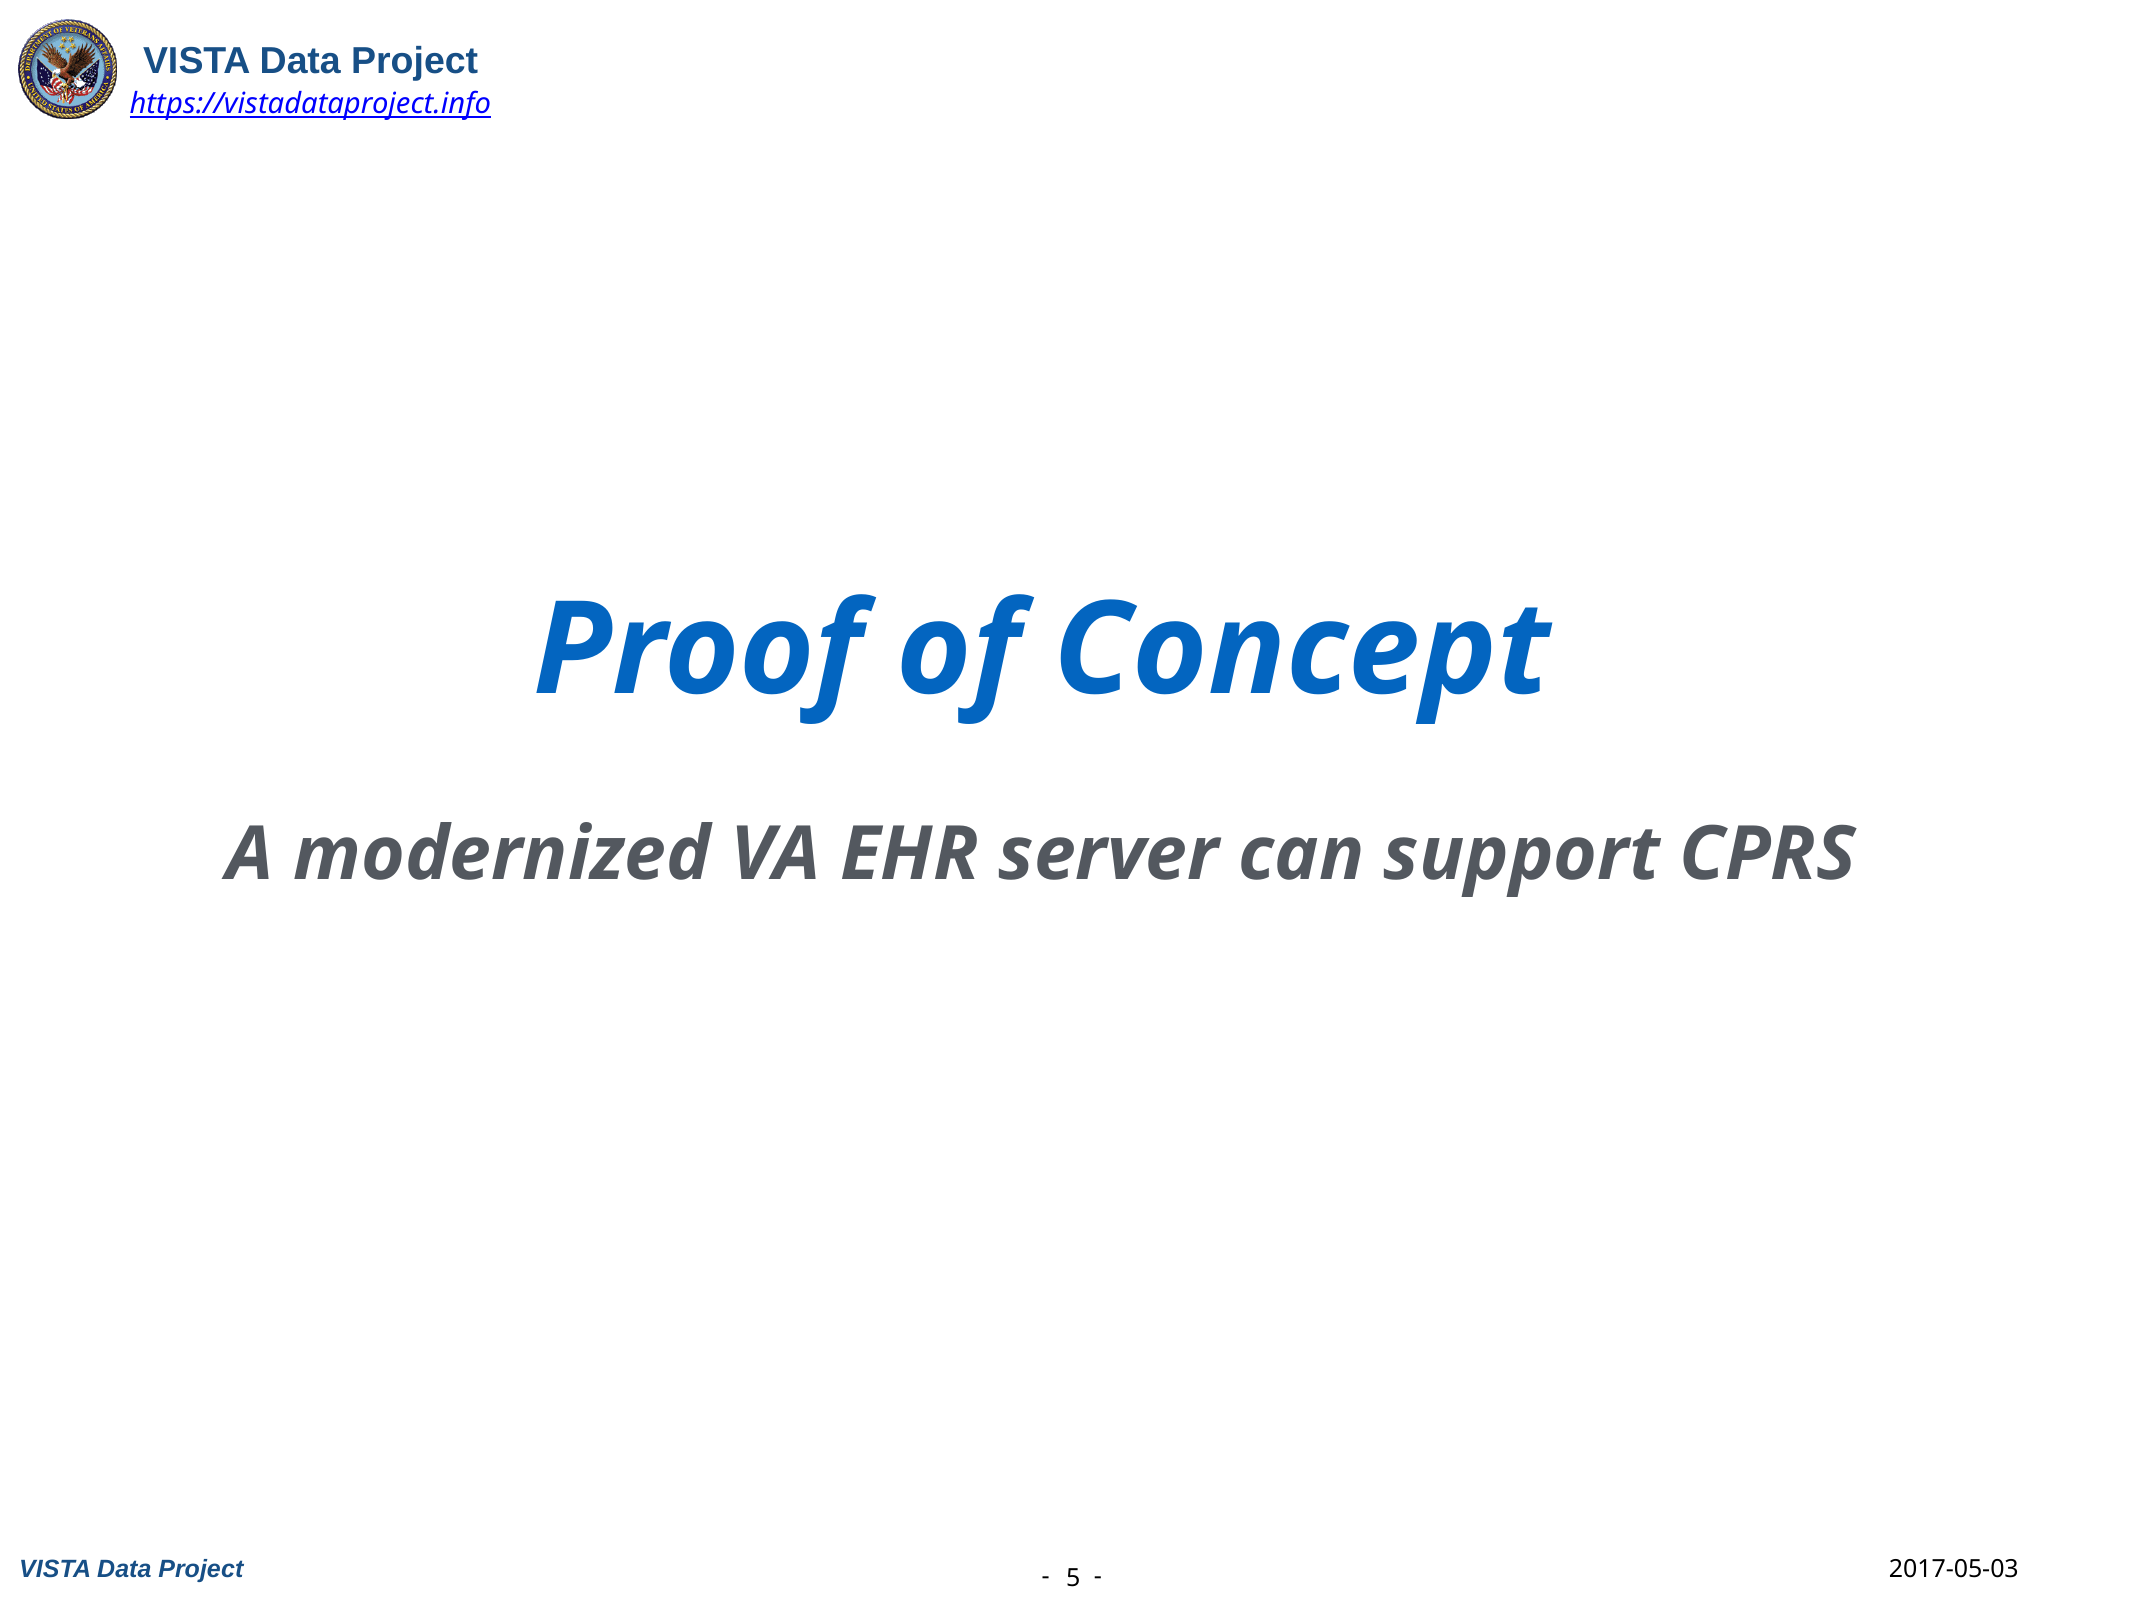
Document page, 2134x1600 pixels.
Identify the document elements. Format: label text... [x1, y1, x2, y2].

text_box - [1033, 1551, 1059, 1598]
text_box A modernized VA EHR server can support CPRS [218, 781, 1867, 904]
text_box VISTA Data Project [134, 27, 487, 90]
text_box - [1085, 1551, 1111, 1598]
slide_number 5 [1056, 1552, 1090, 1600]
title Proof of Concept [413, 534, 1671, 750]
text_box https://vistadataproject.info [121, 76, 500, 133]
picture [18, 19, 117, 119]
